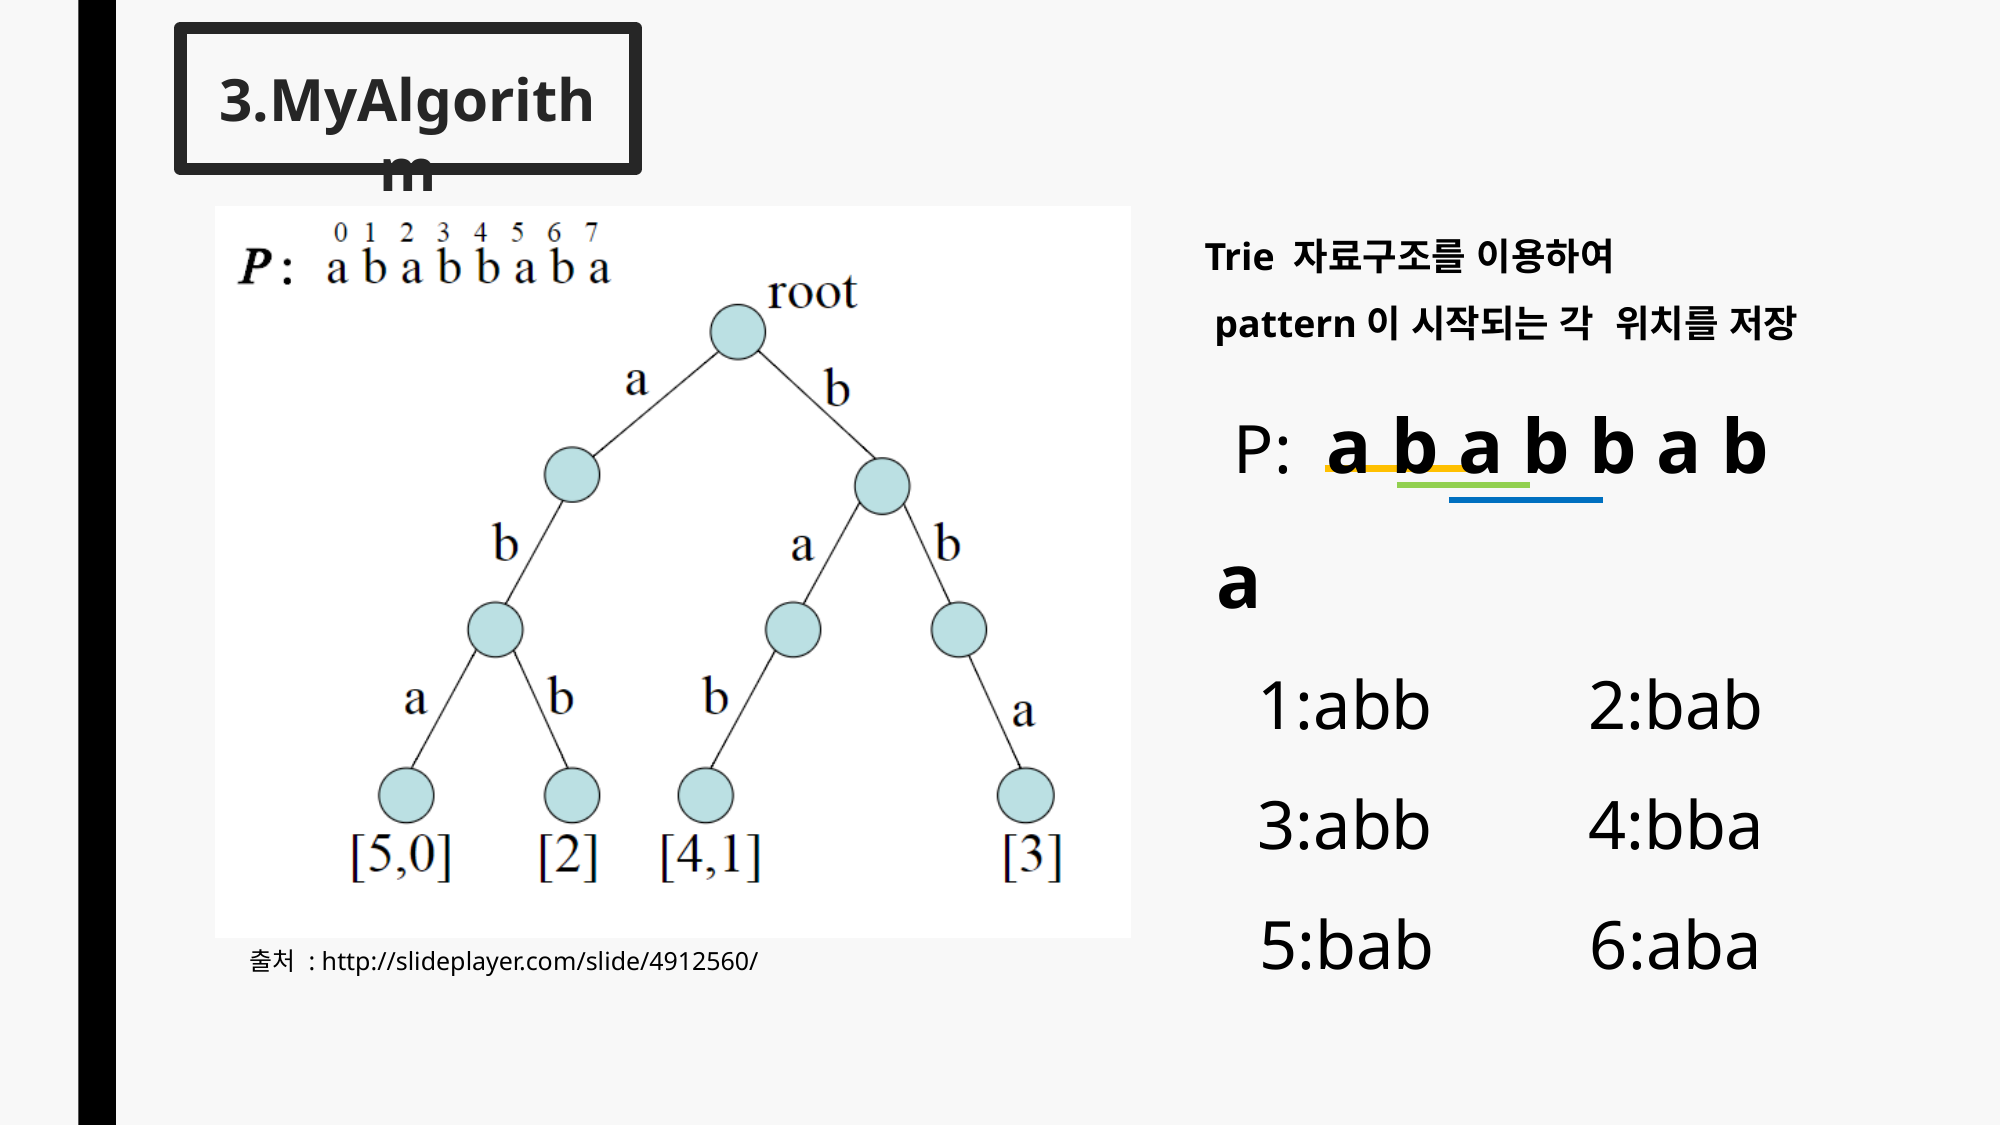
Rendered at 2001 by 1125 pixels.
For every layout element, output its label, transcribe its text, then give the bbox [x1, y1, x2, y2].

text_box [180, 27, 636, 170]
text_box 출처 : http://slideplayer.com/slide/4912560/ [234, 938, 774, 983]
picture [215, 206, 1131, 938]
text_box Trie 자료구조를 이용하여 pattern이 시작되는 각 위치를 저장 [1189, 202, 1907, 353]
text_box P: a b a b b a b a 1:abb 2:bab 3:abb 4:bba 5:bab 6:aba [1201, 345, 1821, 991]
